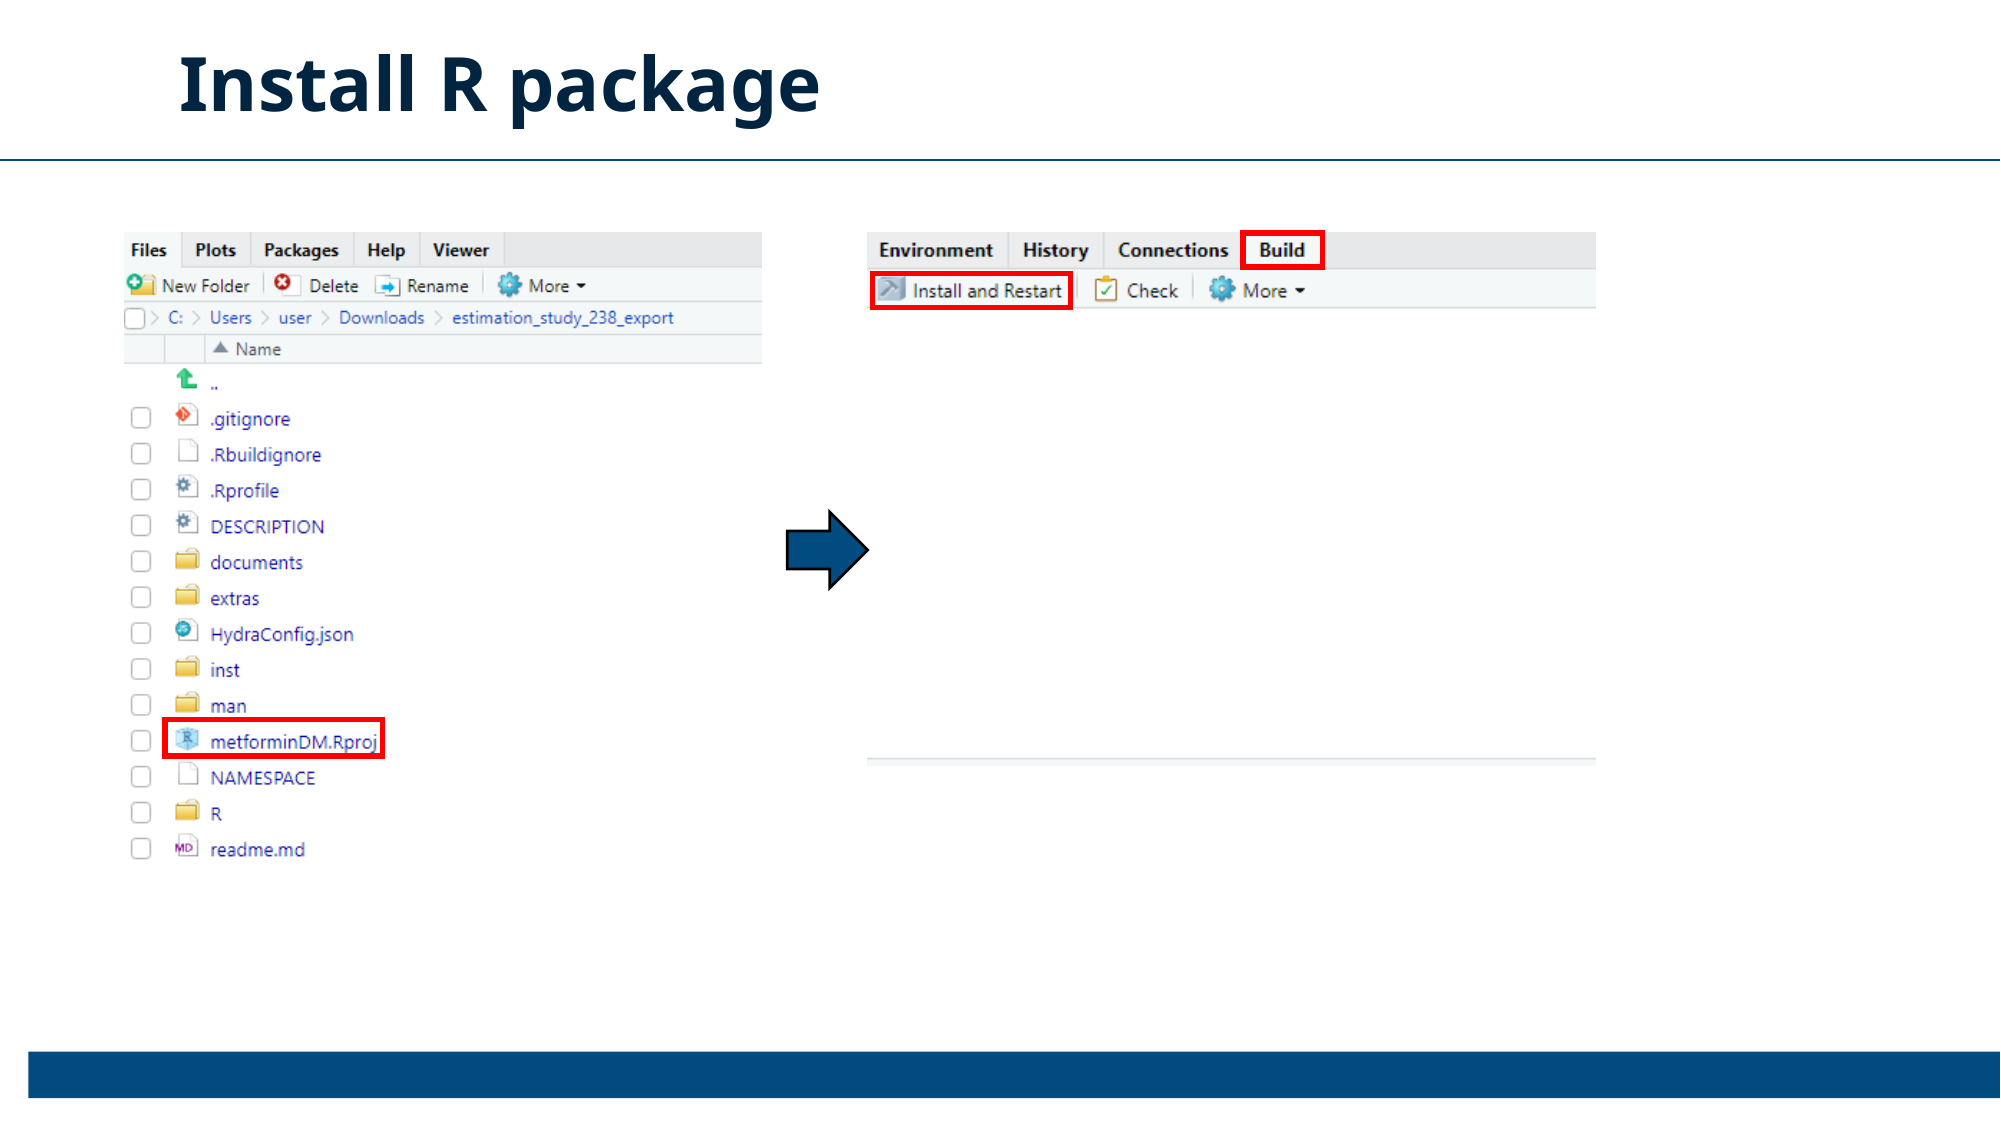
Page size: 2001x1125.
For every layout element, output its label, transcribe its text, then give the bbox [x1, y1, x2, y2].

picture [124, 232, 762, 881]
picture [867, 232, 1596, 766]
text_box [786, 509, 867, 591]
slide_number 32 [1412, 1042, 1863, 1103]
text_box Install R package [165, 28, 1392, 134]
